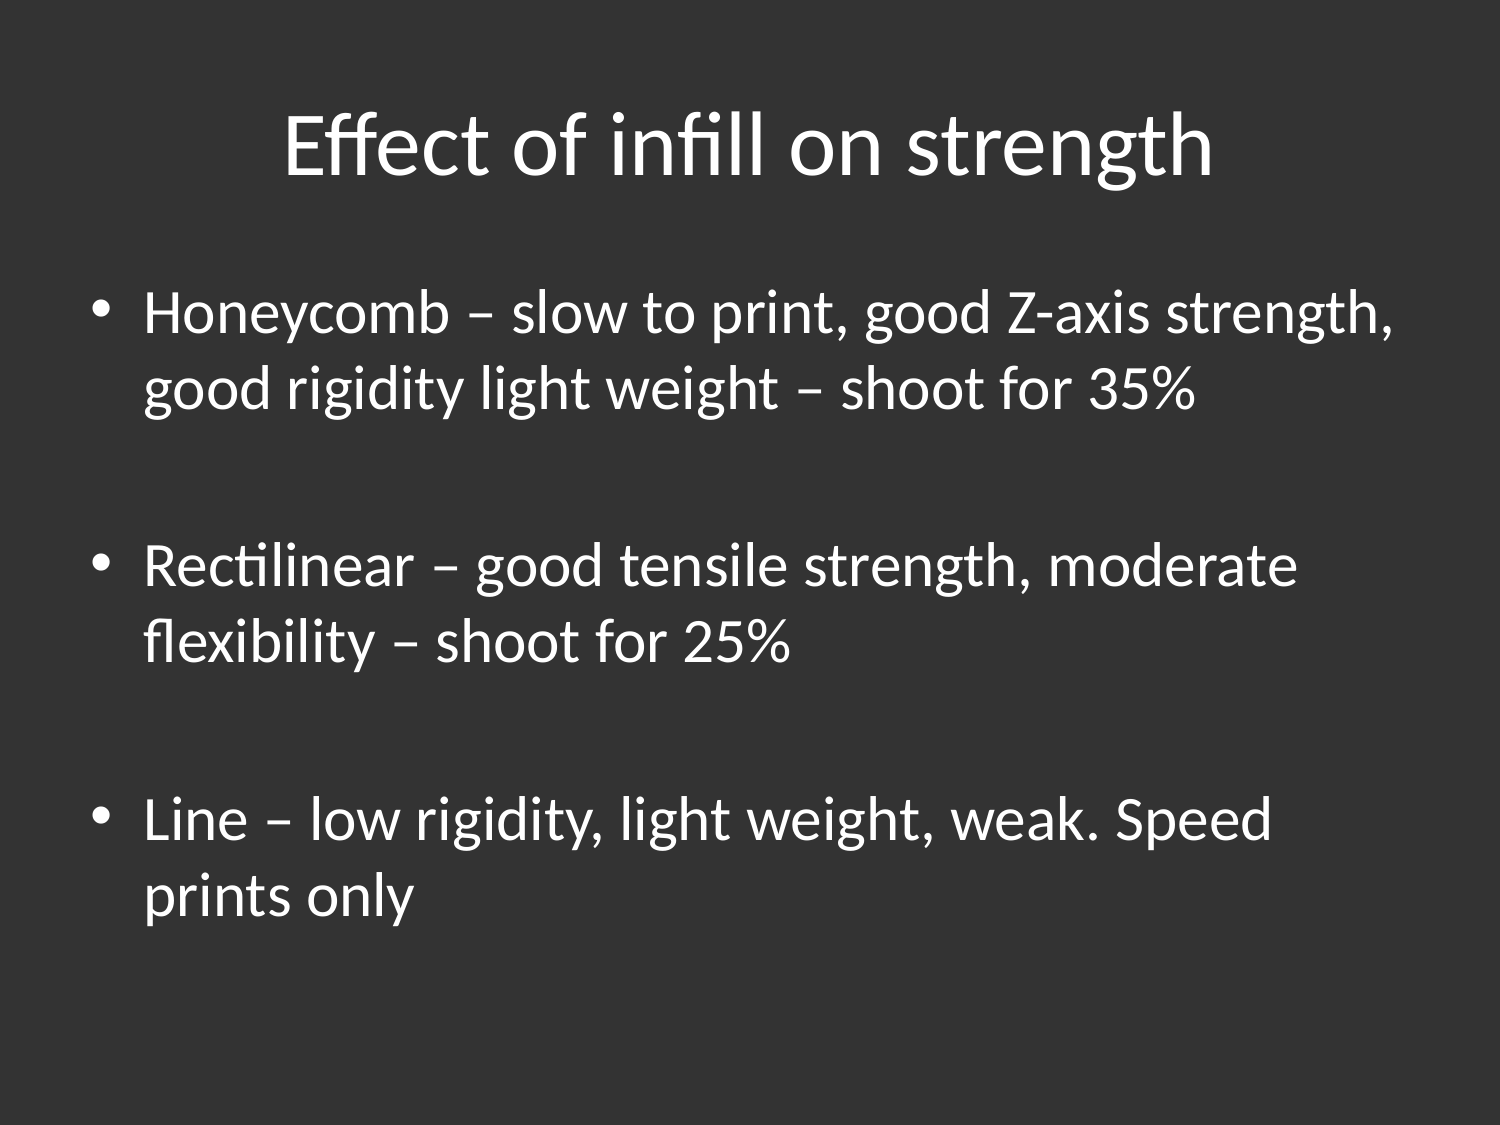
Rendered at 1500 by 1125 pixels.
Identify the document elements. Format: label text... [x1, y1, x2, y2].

list Honeycomb – slow to print, good Z-axis strength, good rigidity light weight – shoot for 35% Rectilinear – good tensile strength, moderate flexibility – shoot for 25% Line – low rigidity, light weight, weak. Speed prints only [75, 262, 1425, 1005]
title Effect of infill on strength [75, 45, 1425, 233]
